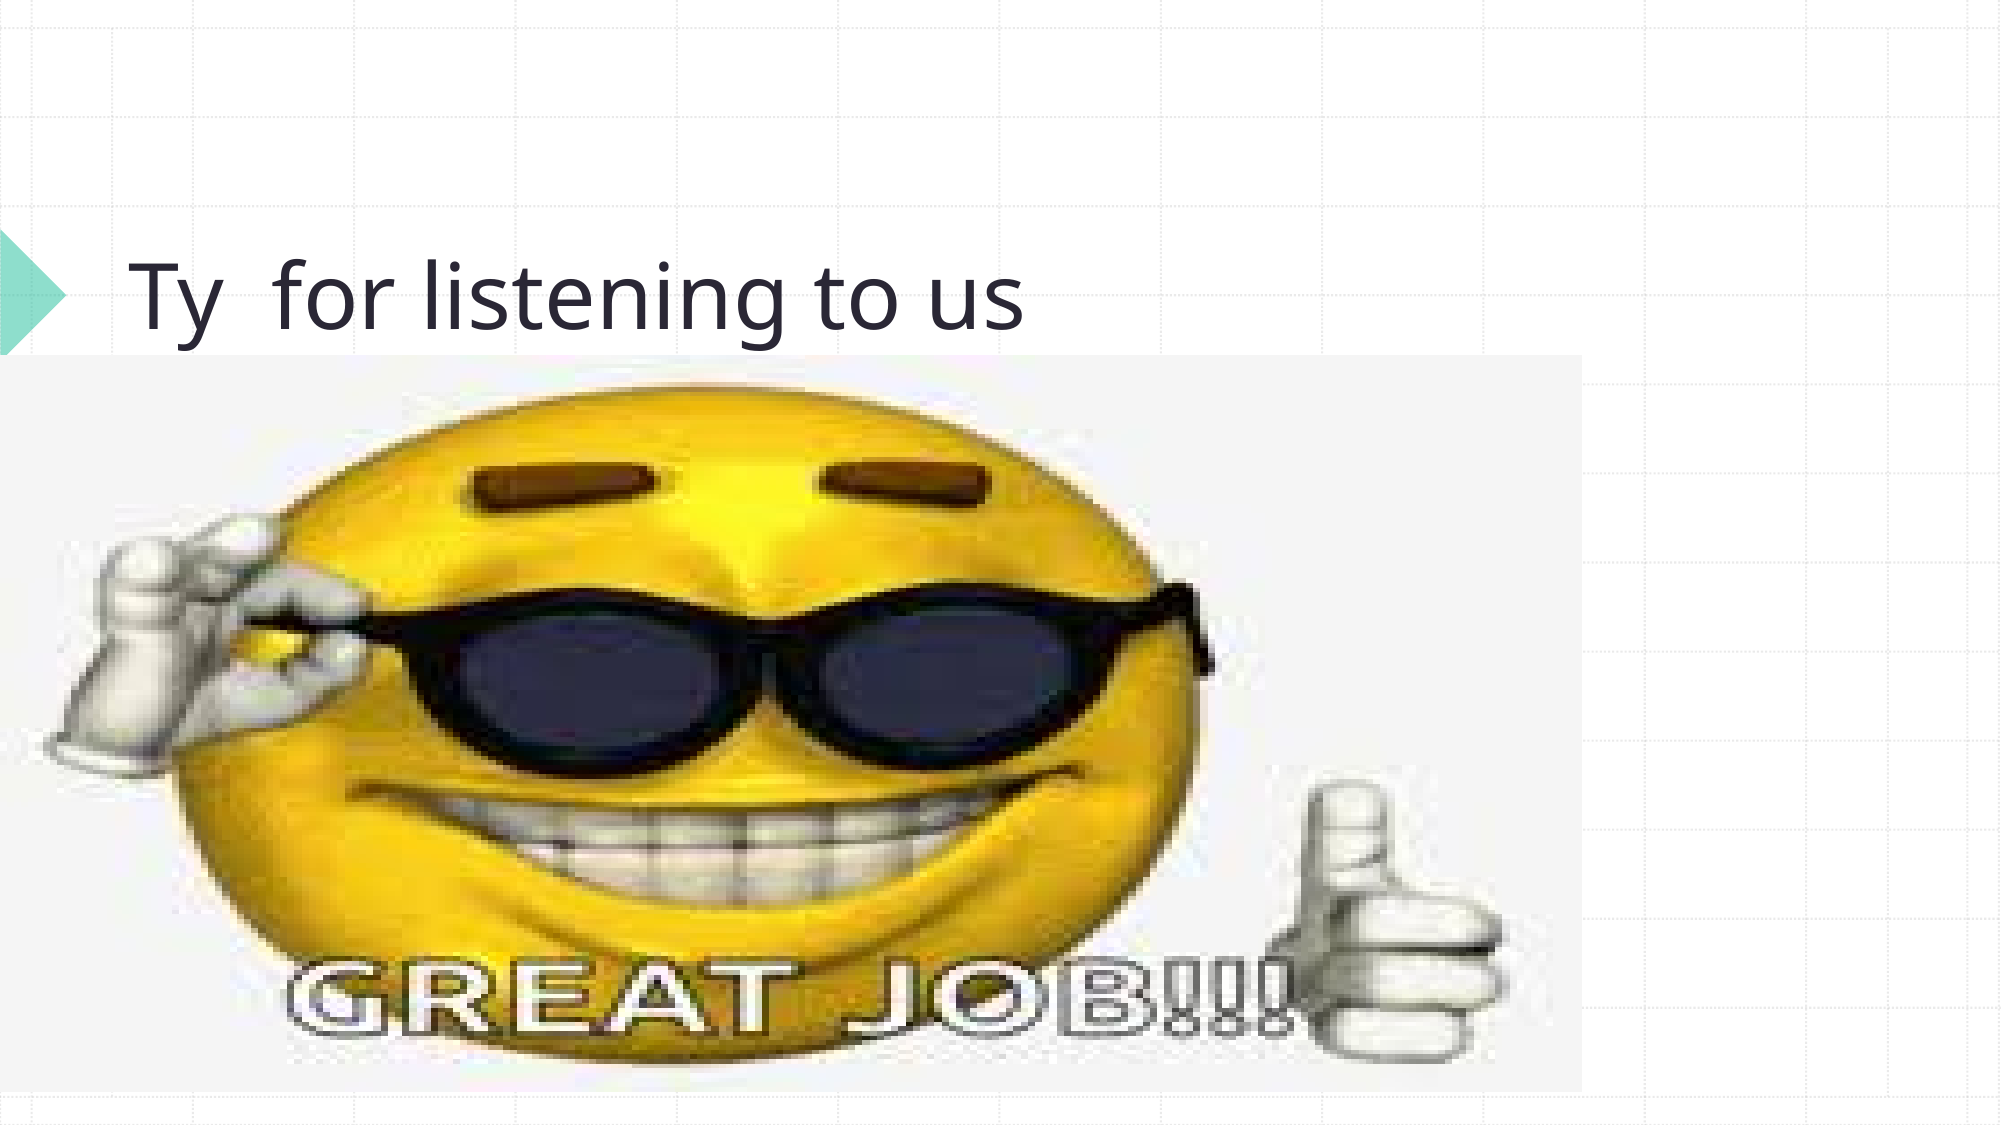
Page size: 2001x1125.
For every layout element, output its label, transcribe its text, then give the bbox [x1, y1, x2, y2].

title Ty for listening to us [113, 119, 1808, 356]
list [0, 355, 1582, 1092]
